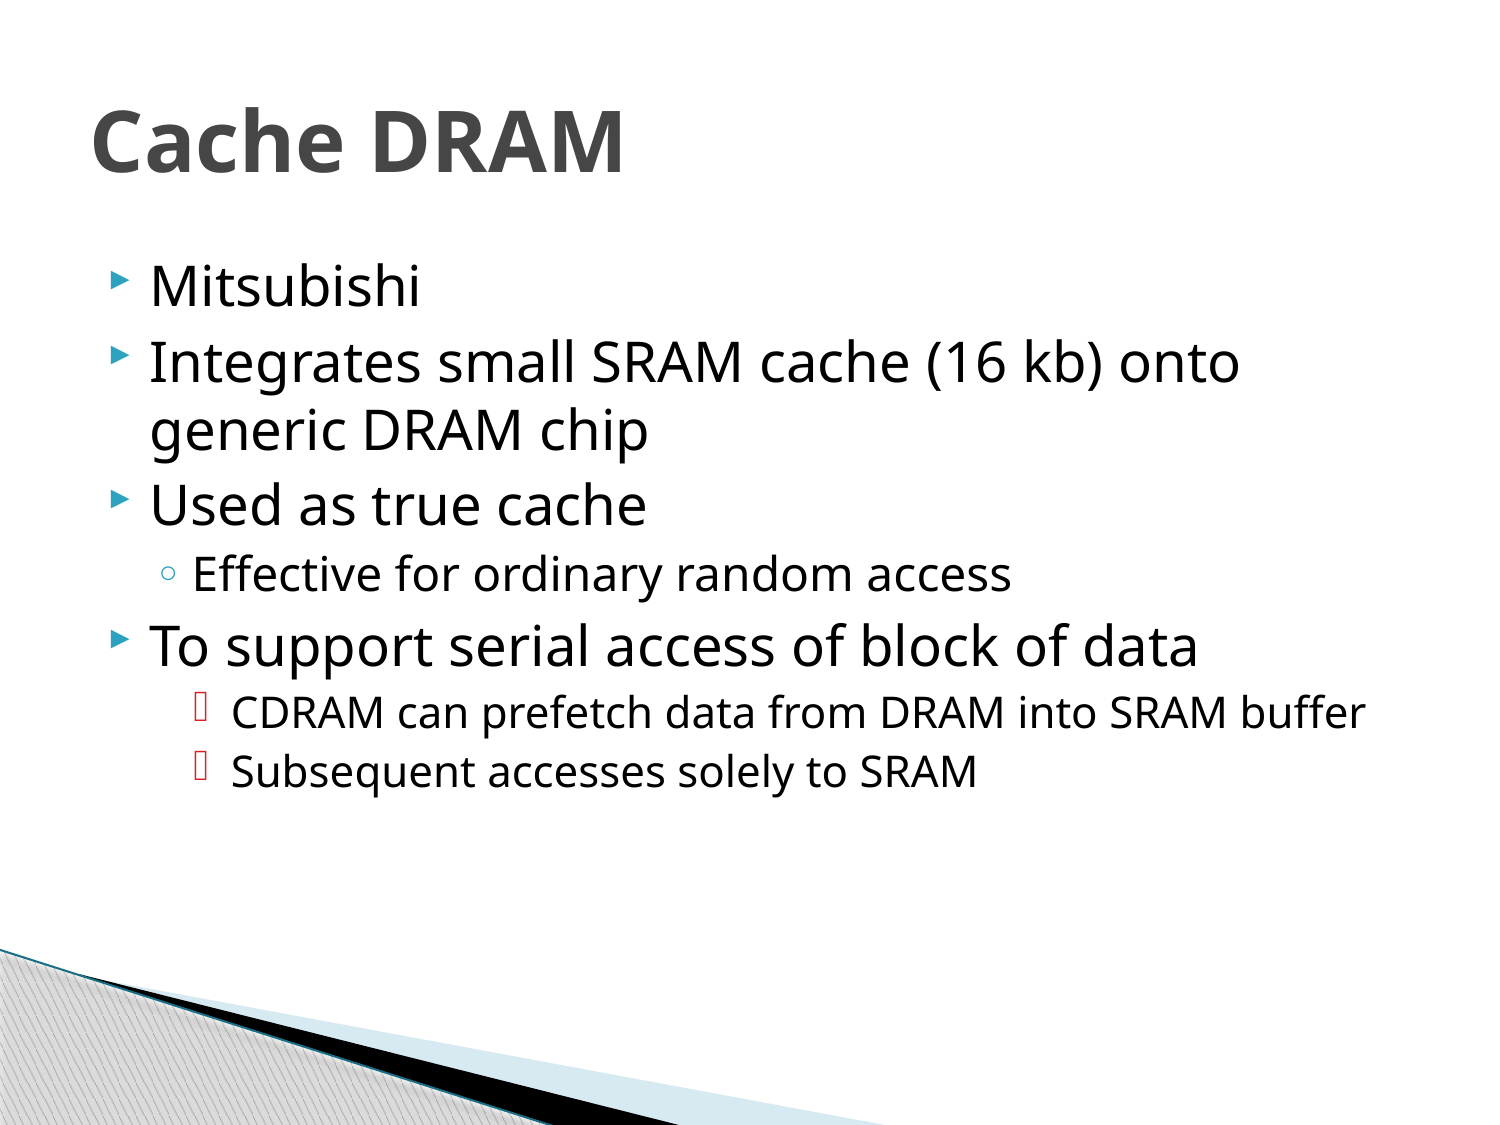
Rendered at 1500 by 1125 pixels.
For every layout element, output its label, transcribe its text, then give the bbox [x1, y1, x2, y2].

title Cache DRAM [75, 45, 1425, 233]
list Mitsubishi Integrates small SRAM cache (16 kb) onto generic DRAM chip Used as true cache Effective for ordinary random access To support serial access of block of data CDRAM can prefetch data from DRAM into SRAM buffer Subsequent accesses solely to SRAM [75, 243, 1425, 986]
